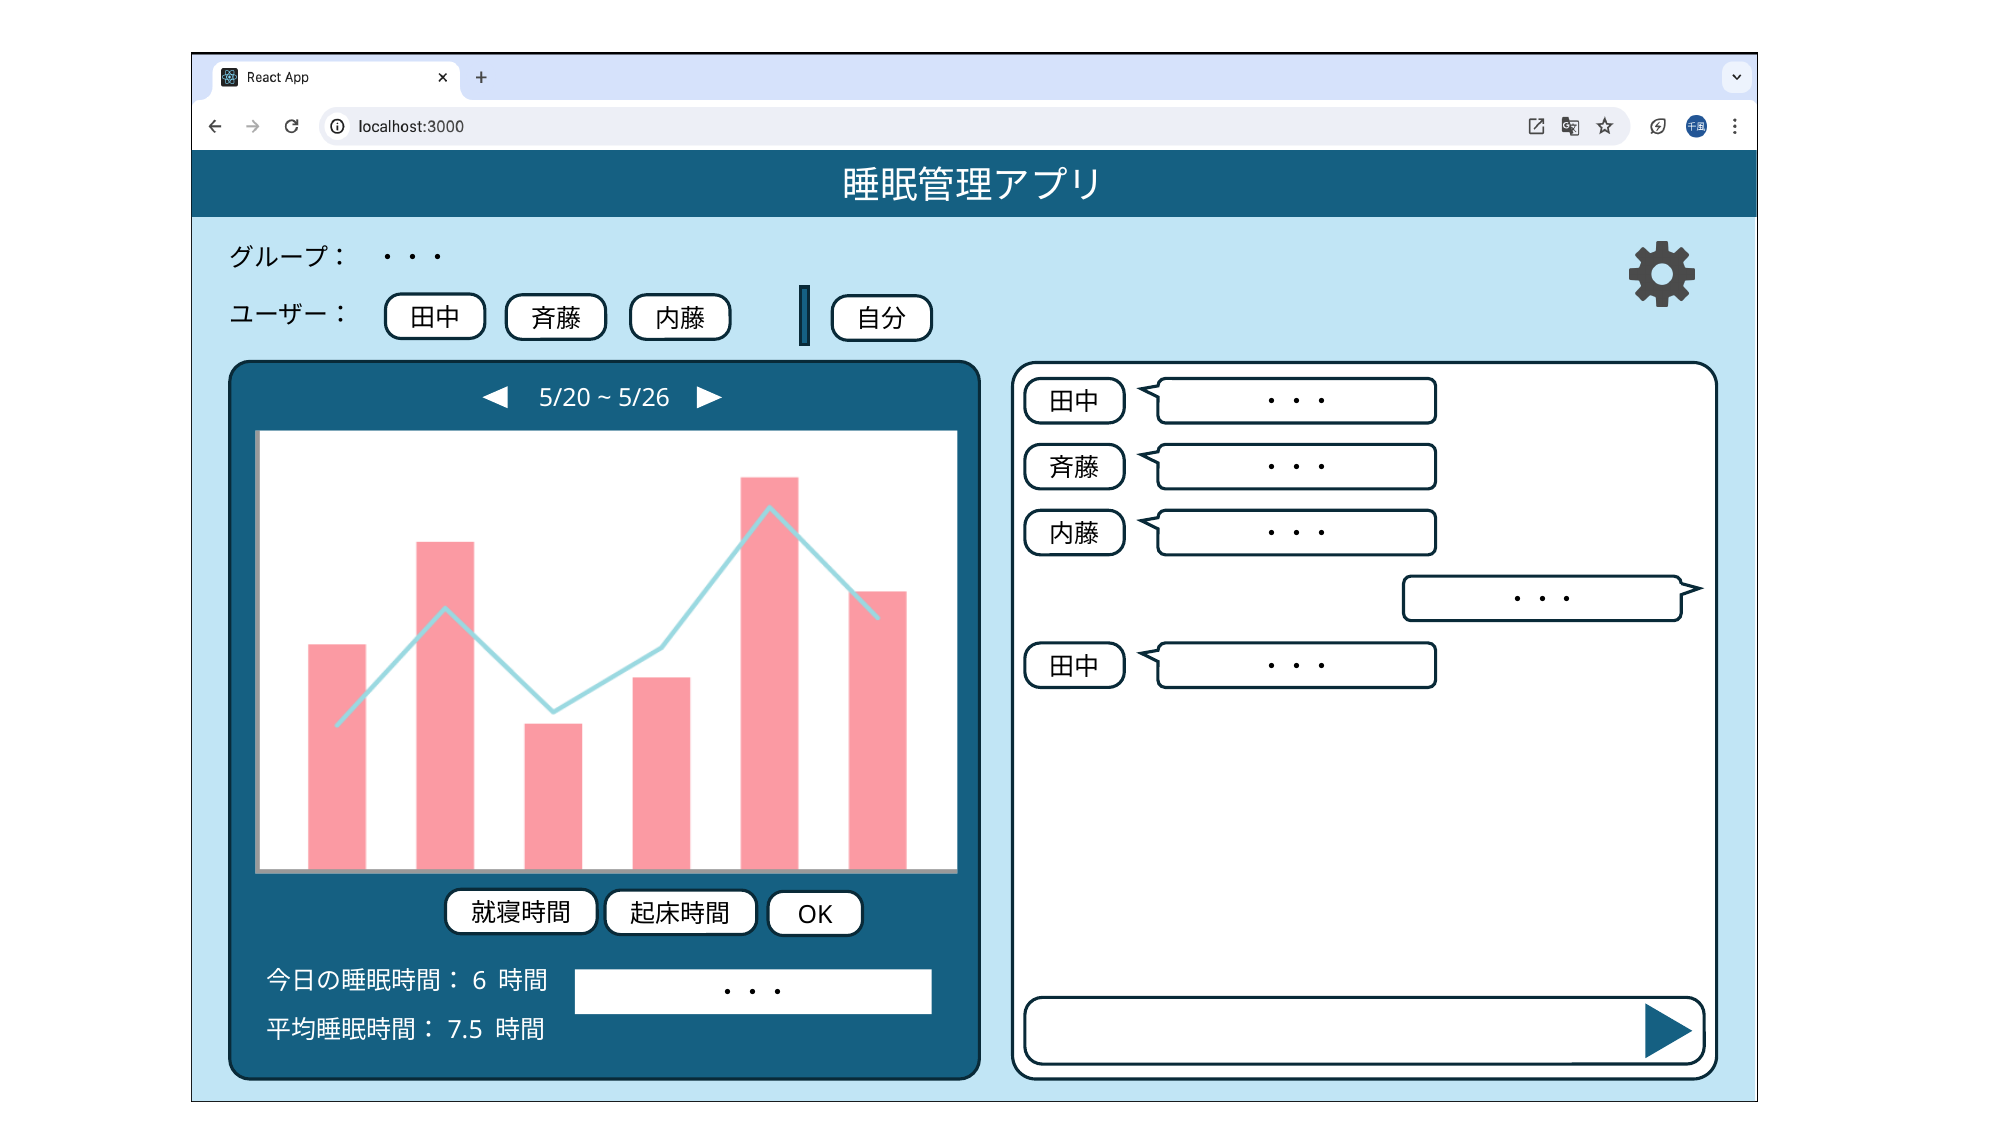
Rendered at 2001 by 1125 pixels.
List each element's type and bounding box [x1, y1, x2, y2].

text_box [191, 52, 1758, 1102]
